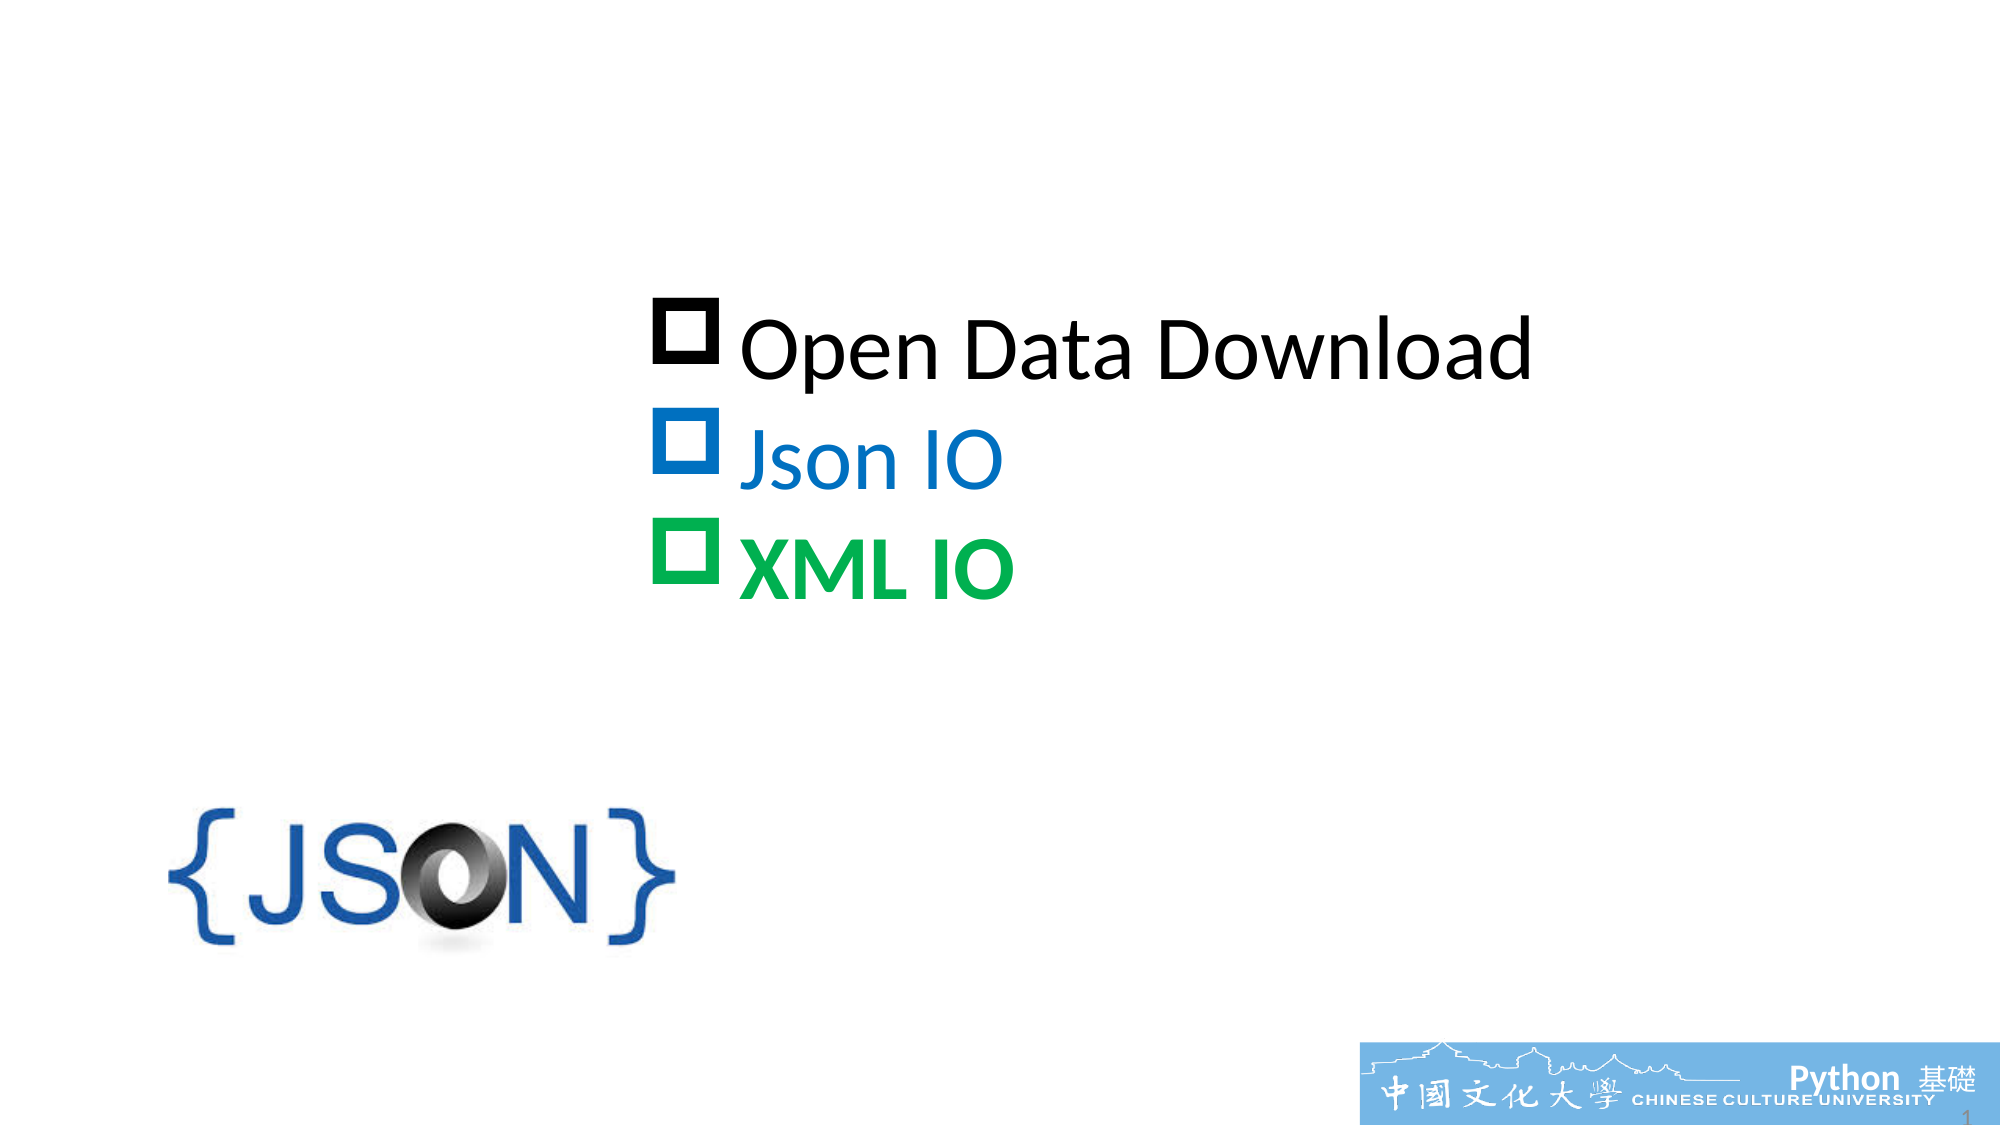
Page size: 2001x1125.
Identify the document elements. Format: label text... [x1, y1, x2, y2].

text_box Open Data Download Json IO XML IO [630, 280, 1552, 625]
picture [1359, 1038, 1936, 1114]
picture [168, 757, 677, 1000]
